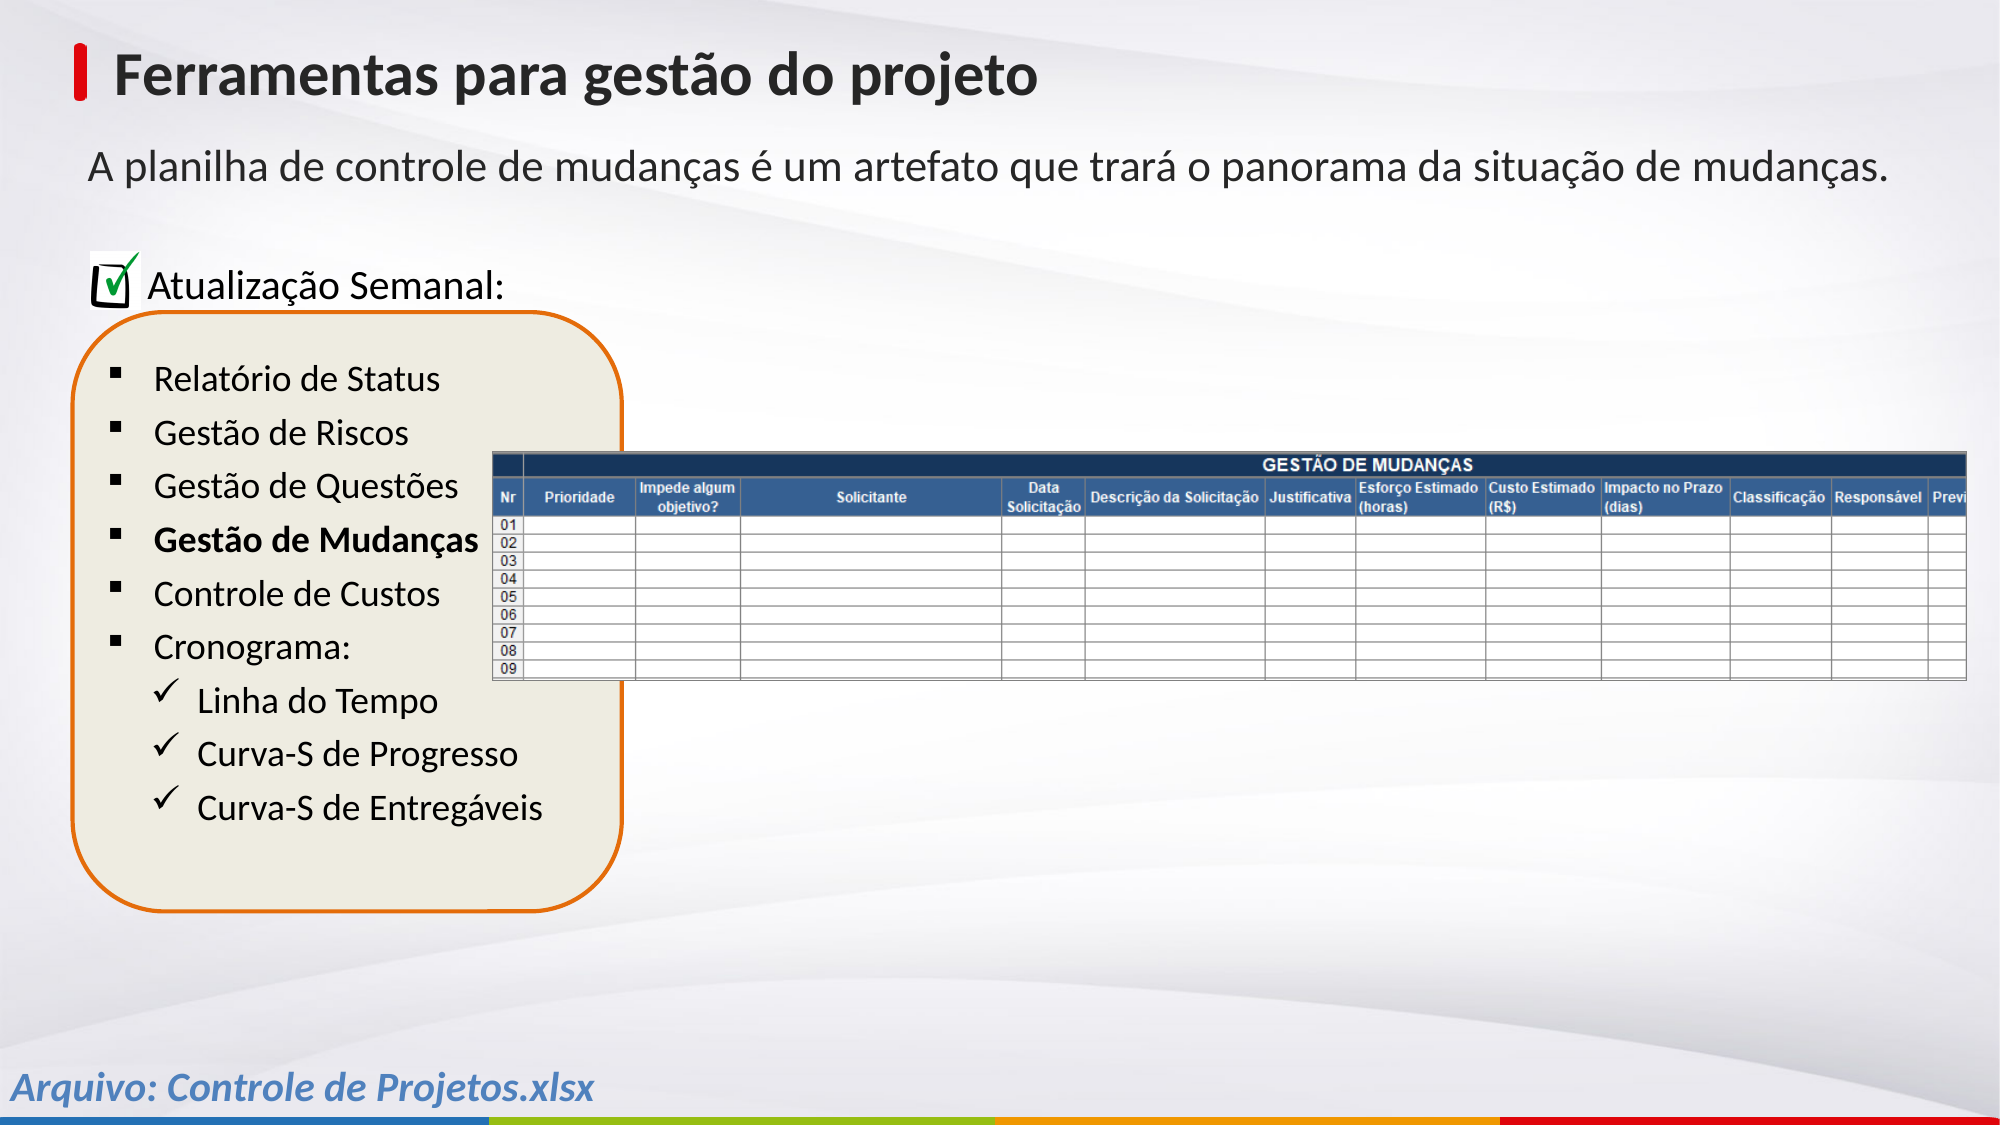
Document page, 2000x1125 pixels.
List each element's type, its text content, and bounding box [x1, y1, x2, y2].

picture [0, 0, 2000, 1125]
text_box Ferramentas para gestão do projeto [99, 40, 1900, 100]
text_box A planilha de controle de mudanças é um artefato que trará o panorama da situação de mudanças. [72, 128, 1969, 212]
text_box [72, 311, 622, 912]
text_box Atualização Semanal: [141, 251, 527, 310]
text_box Arquivo: Controle de Projetos.xlsx [0, 1052, 1051, 1117]
